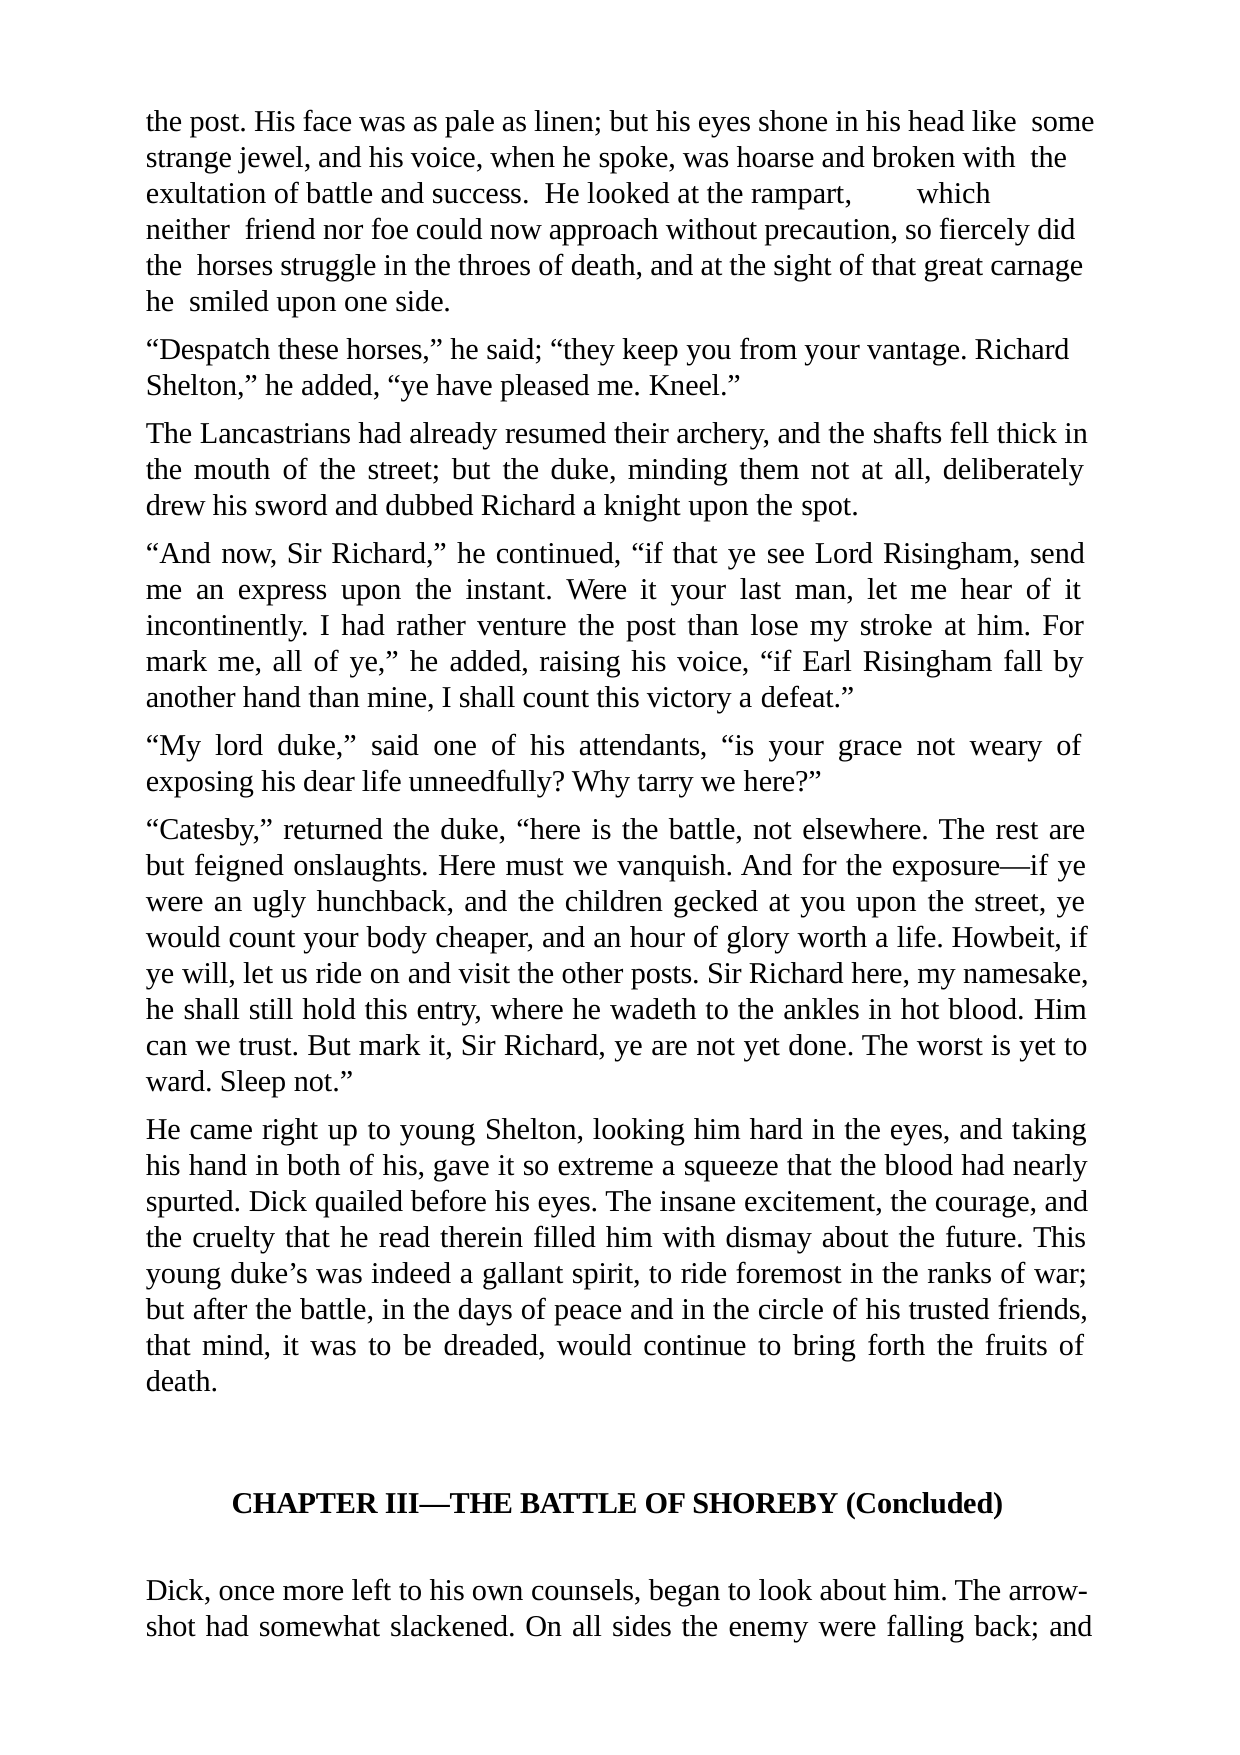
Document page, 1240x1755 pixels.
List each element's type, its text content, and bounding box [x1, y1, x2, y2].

text_box the post. His face was as pale as linen; but his eyes shone in his head like some strange jewel, and his voice, when he spoke, was hoarse and broken with the exultation of battle and success. He looked at the rampart, which neither friend nor foe could now approach without precaution, so fiercely did the horses struggle in the throes of death, and at the sight of that great carnage he smiled upon one side. “Despatch these horses,” he said; “they keep you from your vantage. Richard Shelton,” he added, “ye have pleased me. Kneel.” The Lancastrians had already resumed their archery, and the shafts fell thick in the mouth of the street; but the duke, minding them not at all, deliberately drew his sword and dubbed Richard a knight upon the spot. “And now, Sir Richard,” he continued, “if that ye see Lord Risingham, send me an express upon the instant. Were it your last man, let me hear of it incontinently. I had rather venture the post than lose my stroke at him. For mark me, all of ye,” he added, raising his voice, “if Earl Risingham fall by another hand than mine, I shall count this victory a defeat.” “My lord duke,” said one of his attendants, “is your grace not weary of exposing his dear life unneedfully? Why tarry we here?” “Catesby,” returned the duke, “here is the battle, not elsewhere. The rest are but feigned onslaughts. Here must we vanquish. And for the exposure—if ye were an ugly hunchback, and the children gecked at you upon the street, ye would count your body cheaper, and an hour of glory worth a life. Howbeit, if ye will, let us ride on and visit the other posts. Sir Richard here, my namesake, he shall still hold this entry, where he wadeth to the ankles in hot blood. Him can we trust. But mark it, Sir Richard, ye are not yet done. The worst is yet to ward. Sleep not.” He came right up to young Shelton, looking him hard in the eyes, and taking his hand in both of his, gave it so extreme a squeeze that the blood had nearly spurted. Dick quailed before his eyes. The insane excitement, the courage, and the cruelty that he read therein filled him with dismay about the future. This young duke’s was indeed a gallant spirit, to ride foremost in the ranks of war; but after the battle, in the days of peace and in the circle of his trusted friends, that mind, it was to be dreaded, would continue to bring forth the fruits of death. CHAPTER III—THE BATTLE OF SHOREBY (Concluded) Dick, once more left to his own counsels, began to look about him. The arrow- shot had somewhat slackened. On all sides the enemy were falling back; and [143, 98, 1097, 1643]
